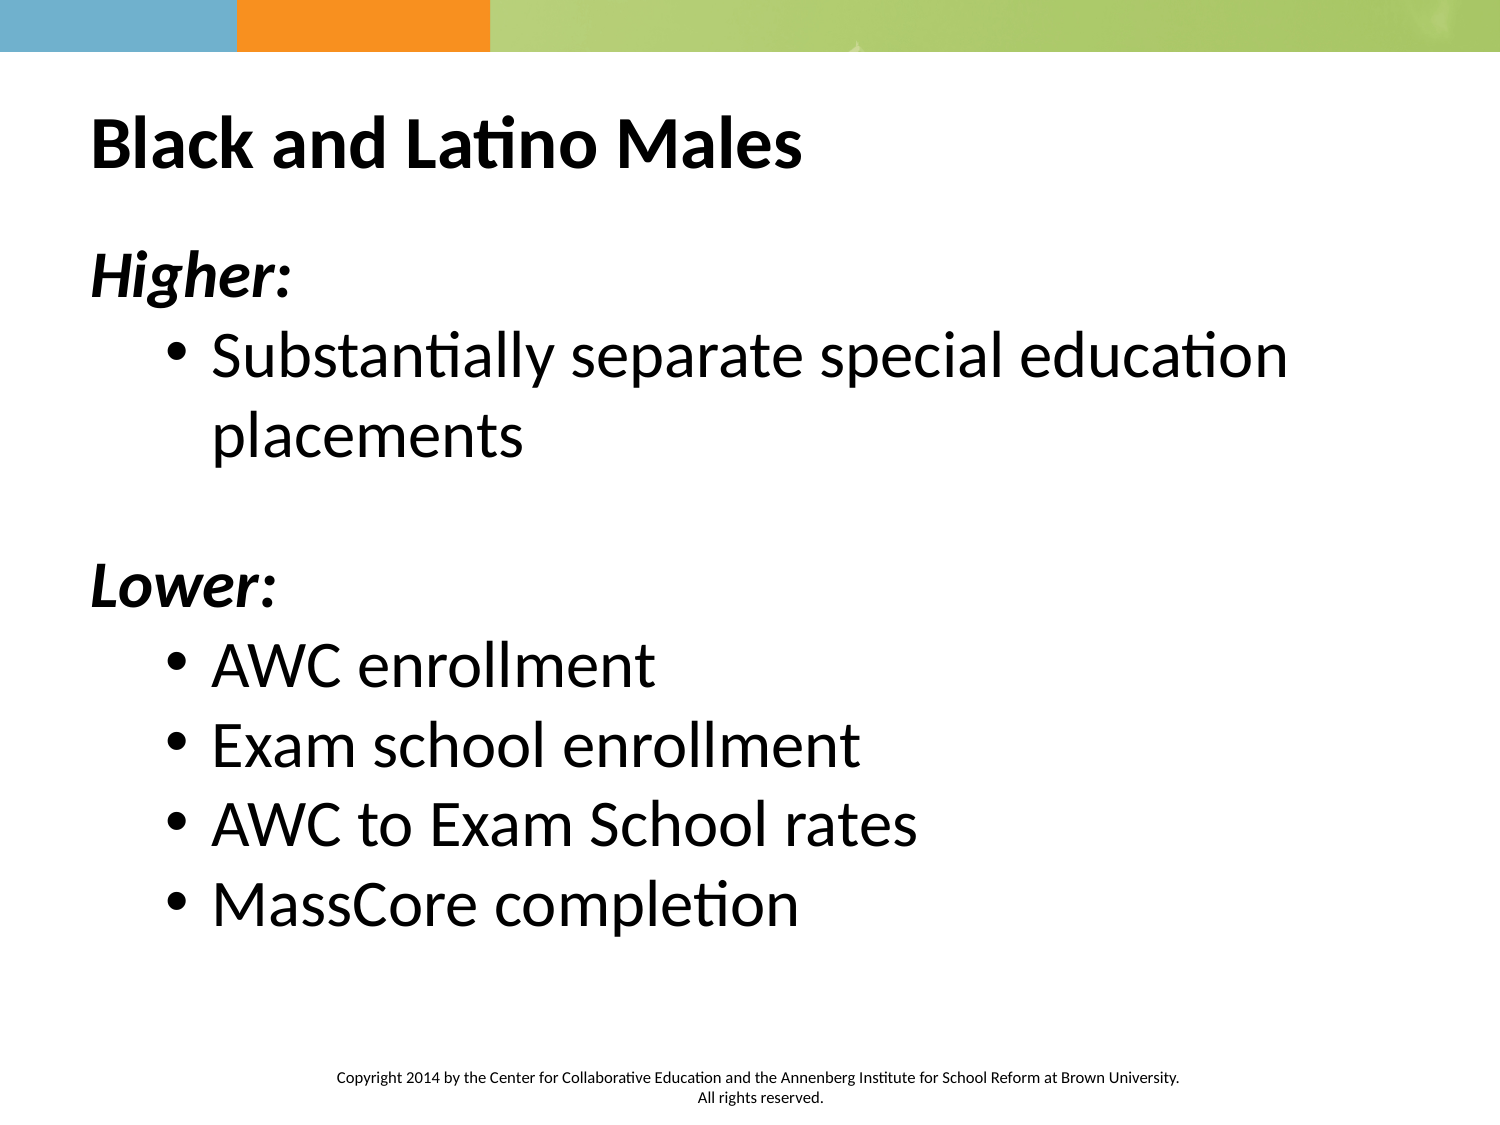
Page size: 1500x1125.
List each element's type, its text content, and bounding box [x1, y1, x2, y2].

title Black and Latino Males [75, 45, 1425, 143]
picture [0, 0, 1500, 52]
list Higher: Substantially separate special education placements Lower: AWC enrollment Exam school enrollment AWC to Exam School rates MassCore completion [75, 143, 1425, 1067]
